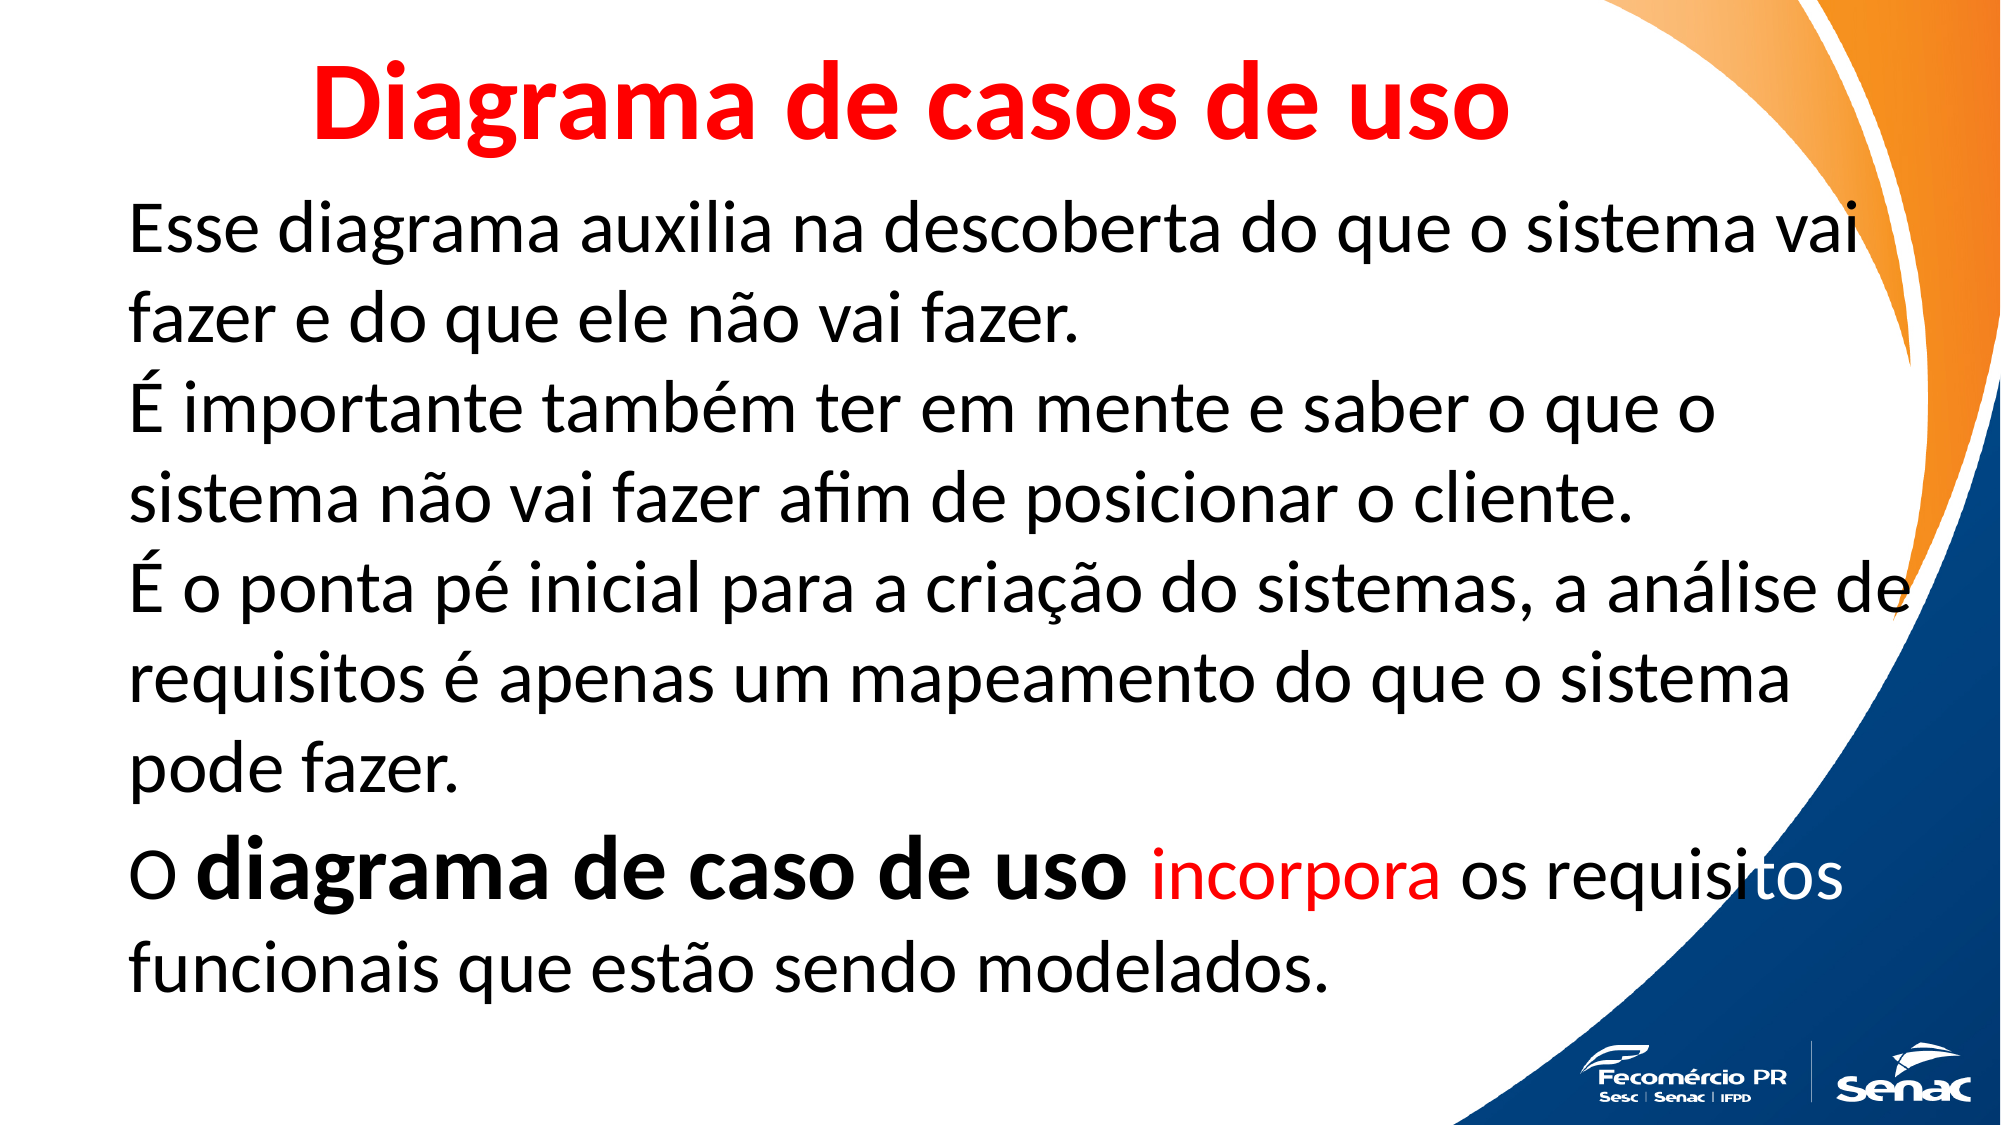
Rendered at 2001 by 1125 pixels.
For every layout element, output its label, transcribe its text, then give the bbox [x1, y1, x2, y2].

text_box Esse diagrama auxilia na descoberta do que o sistema vai fazer e do que ele não vai fazer. É importante também ter em mente e saber o que o sistema não vai fazer afim de posicionar o cliente. É o ponta pé inicial para a criação do sistemas, a análise de requisitos é apenas um mapeamento do que o sistema pode fazer. O diagrama de caso de uso incorpora os requisitos funcionais que estão sendo modelados. [114, 170, 1944, 1125]
text_box Diagrama de casos de uso [296, 19, 1529, 170]
picture [0, 0, 2001, 1125]
